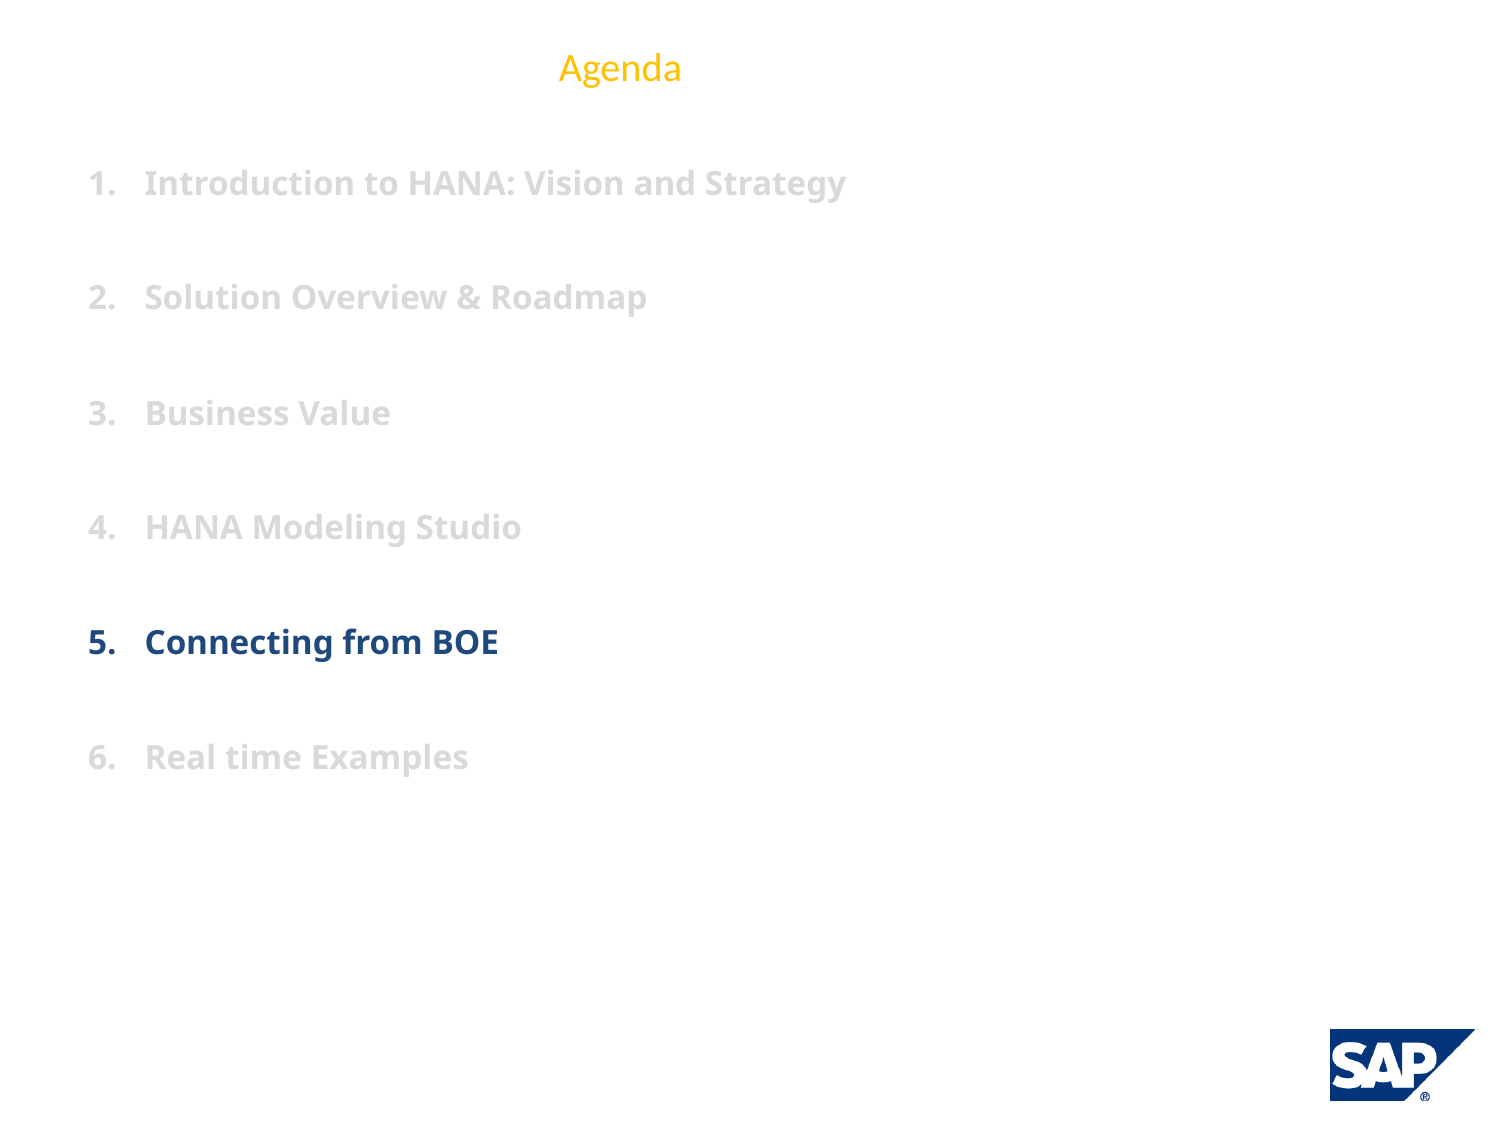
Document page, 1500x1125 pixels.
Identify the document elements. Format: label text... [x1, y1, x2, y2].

text_box Introduction to HANA: Vision and Strategy Solution Overview & Roadmap Business Value HANA Modeling Studio Connecting from BOE Real time Examples [73, 154, 1158, 899]
title Agenda [40, 33, 1216, 98]
picture [1330, 1029, 1476, 1101]
